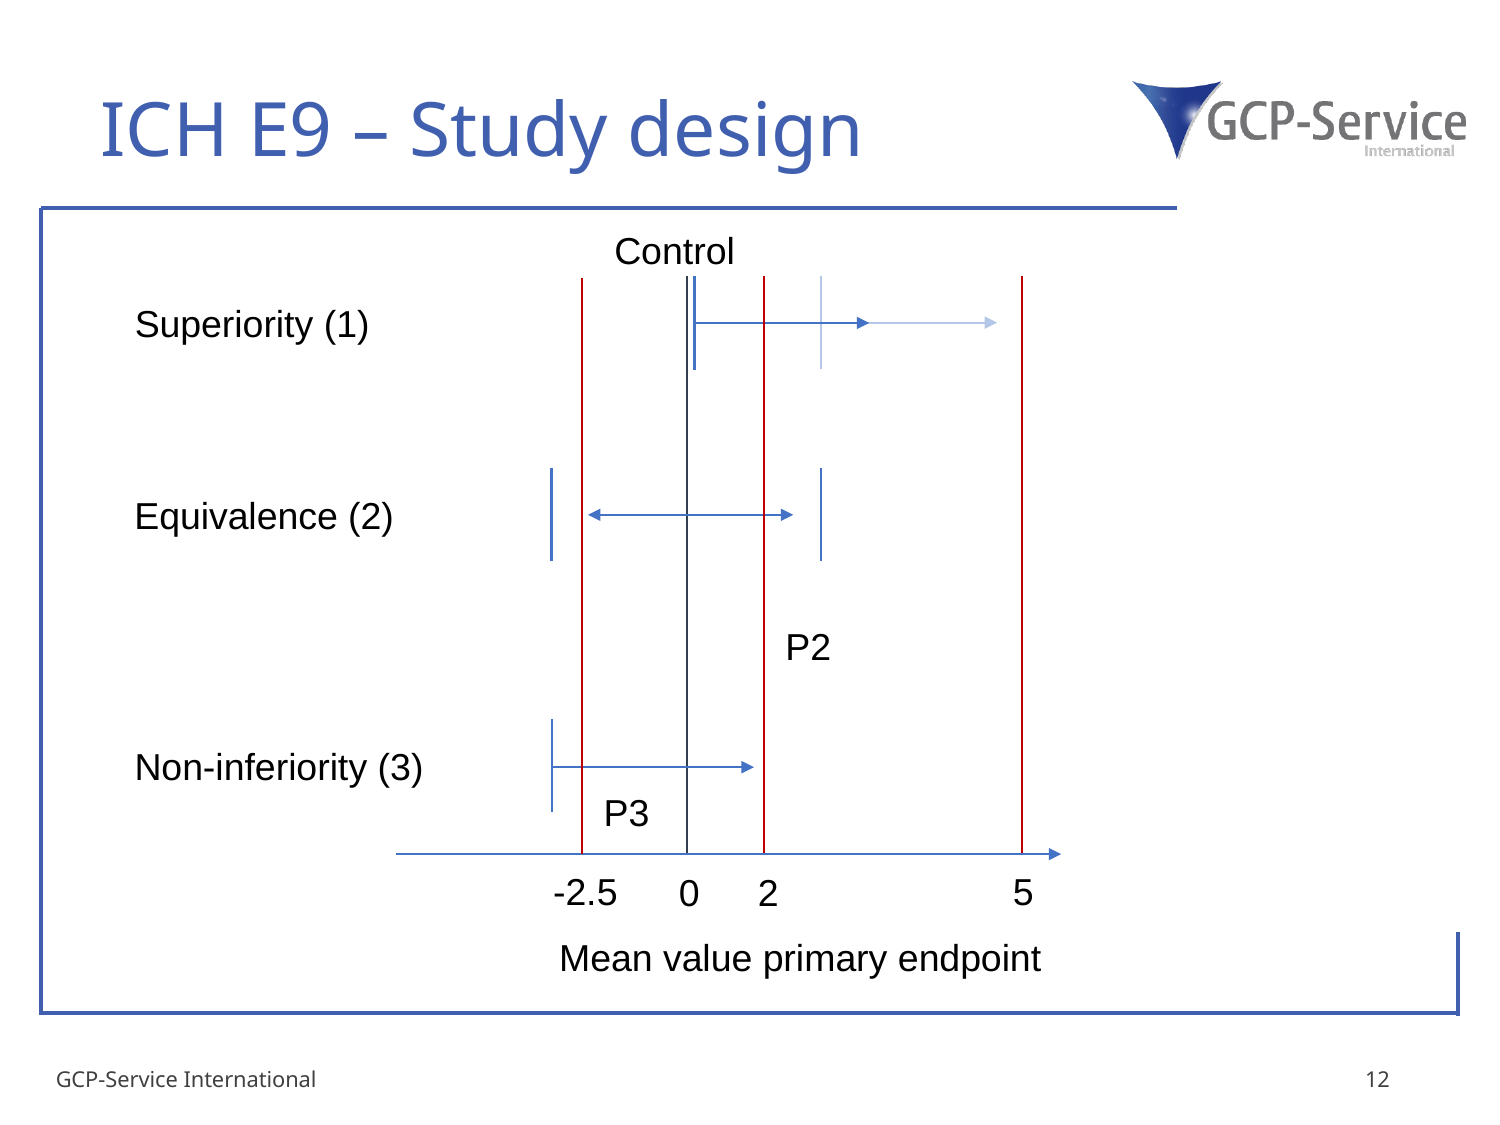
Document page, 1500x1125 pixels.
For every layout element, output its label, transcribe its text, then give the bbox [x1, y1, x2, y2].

text_box P2 [770, 615, 847, 676]
slide_number 12 [1067, 1050, 1405, 1111]
text_box Equivalence (2) [119, 484, 410, 545]
title ICH E9 – Study design [85, 76, 1153, 189]
text_box Superiority (1) [120, 292, 385, 353]
text_box 0 [664, 861, 715, 922]
text_box 5 [998, 860, 1049, 921]
text_box 2 [743, 861, 794, 922]
picture [1153, 81, 1466, 160]
footer GCP-Service International [40, 1050, 549, 1111]
text_box Mean value primary endpoint [544, 926, 1057, 987]
text_box P3 [588, 781, 665, 842]
text_box -2.5 [538, 860, 633, 921]
text_box Non-inferiority (3) [119, 735, 439, 796]
text_box Control [599, 219, 750, 280]
